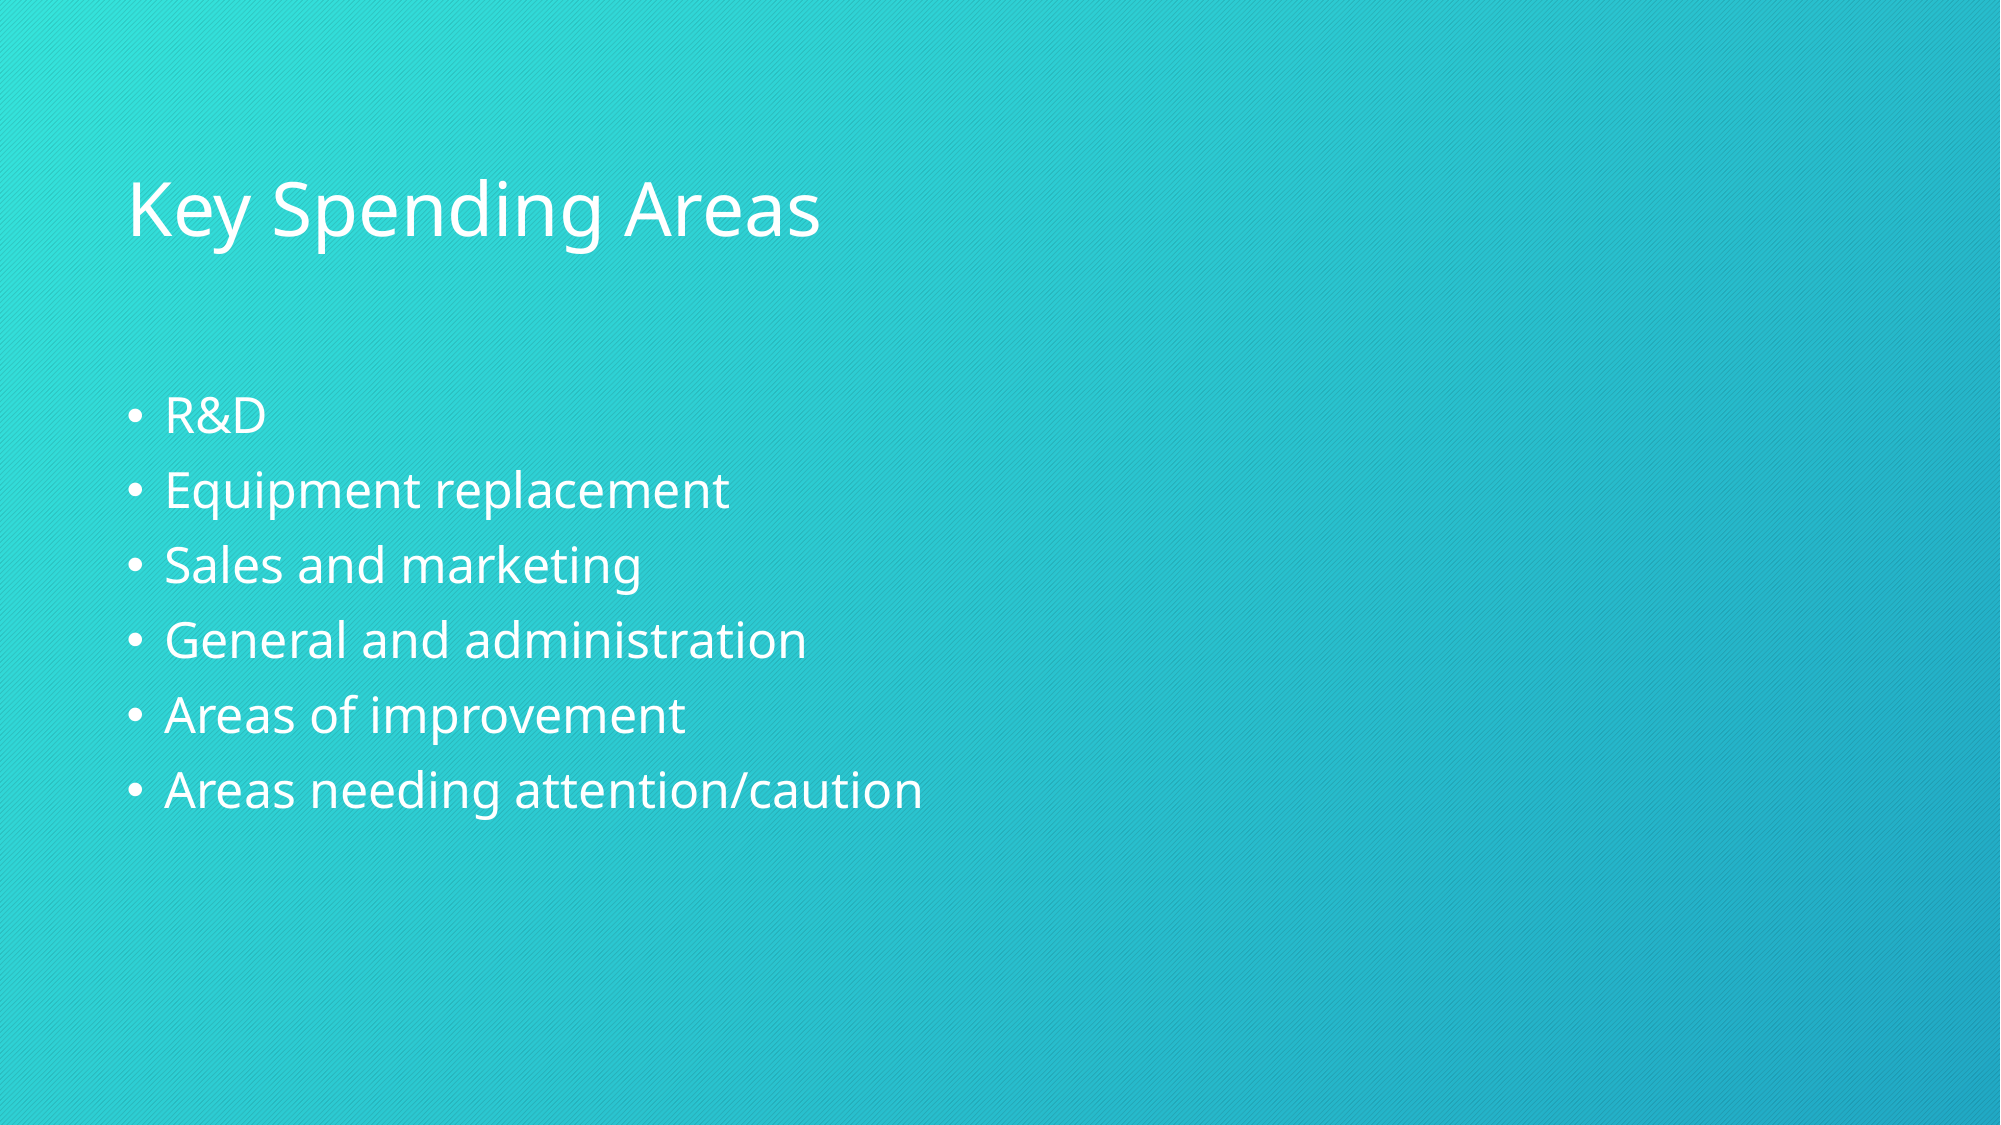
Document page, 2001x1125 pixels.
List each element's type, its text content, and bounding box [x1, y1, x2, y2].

title Key Spending Areas [111, 123, 1689, 301]
list R&D Equipment replacement Sales and marketing General and administration Areas of improvement Areas needing attention/caution [111, 383, 1689, 974]
